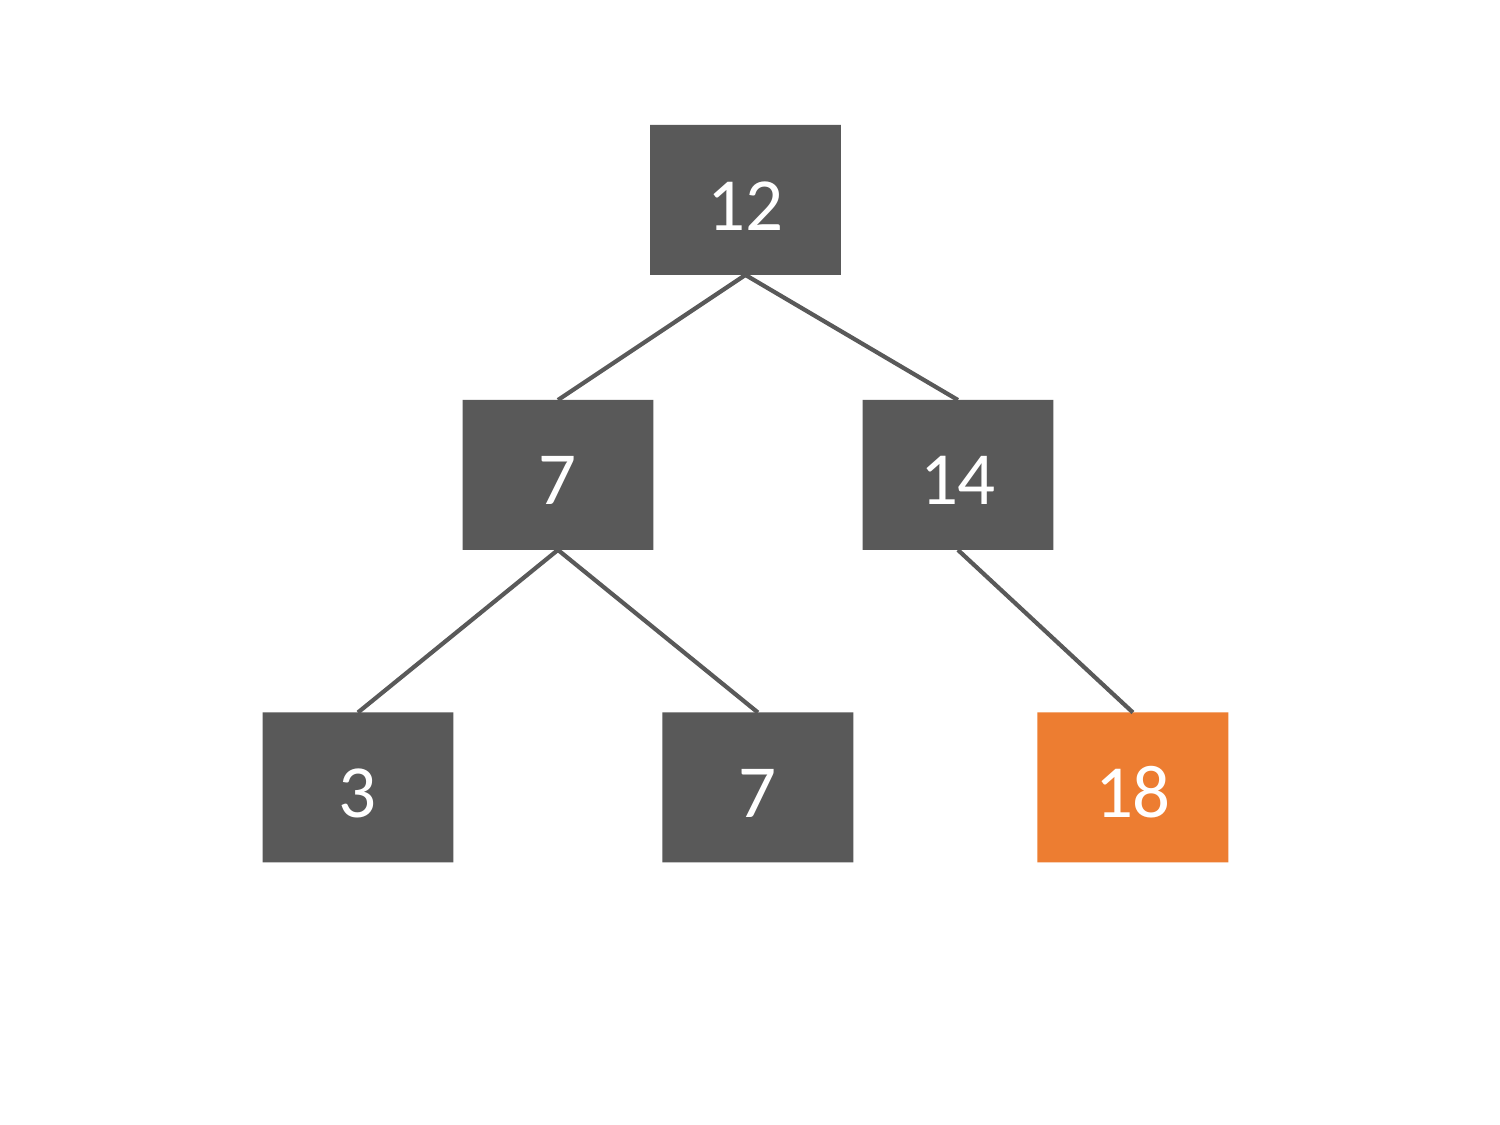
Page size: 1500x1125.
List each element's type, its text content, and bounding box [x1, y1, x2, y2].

text_box 12 [649, 124, 842, 274]
text_box 3 [261, 711, 454, 863]
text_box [357, 549, 557, 713]
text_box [557, 274, 745, 401]
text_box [557, 549, 758, 713]
text_box 7 [661, 711, 854, 863]
text_box 7 [461, 399, 654, 549]
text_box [957, 549, 1133, 713]
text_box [745, 274, 958, 401]
text_box 14 [861, 399, 1054, 551]
text_box 18 [1036, 711, 1229, 863]
